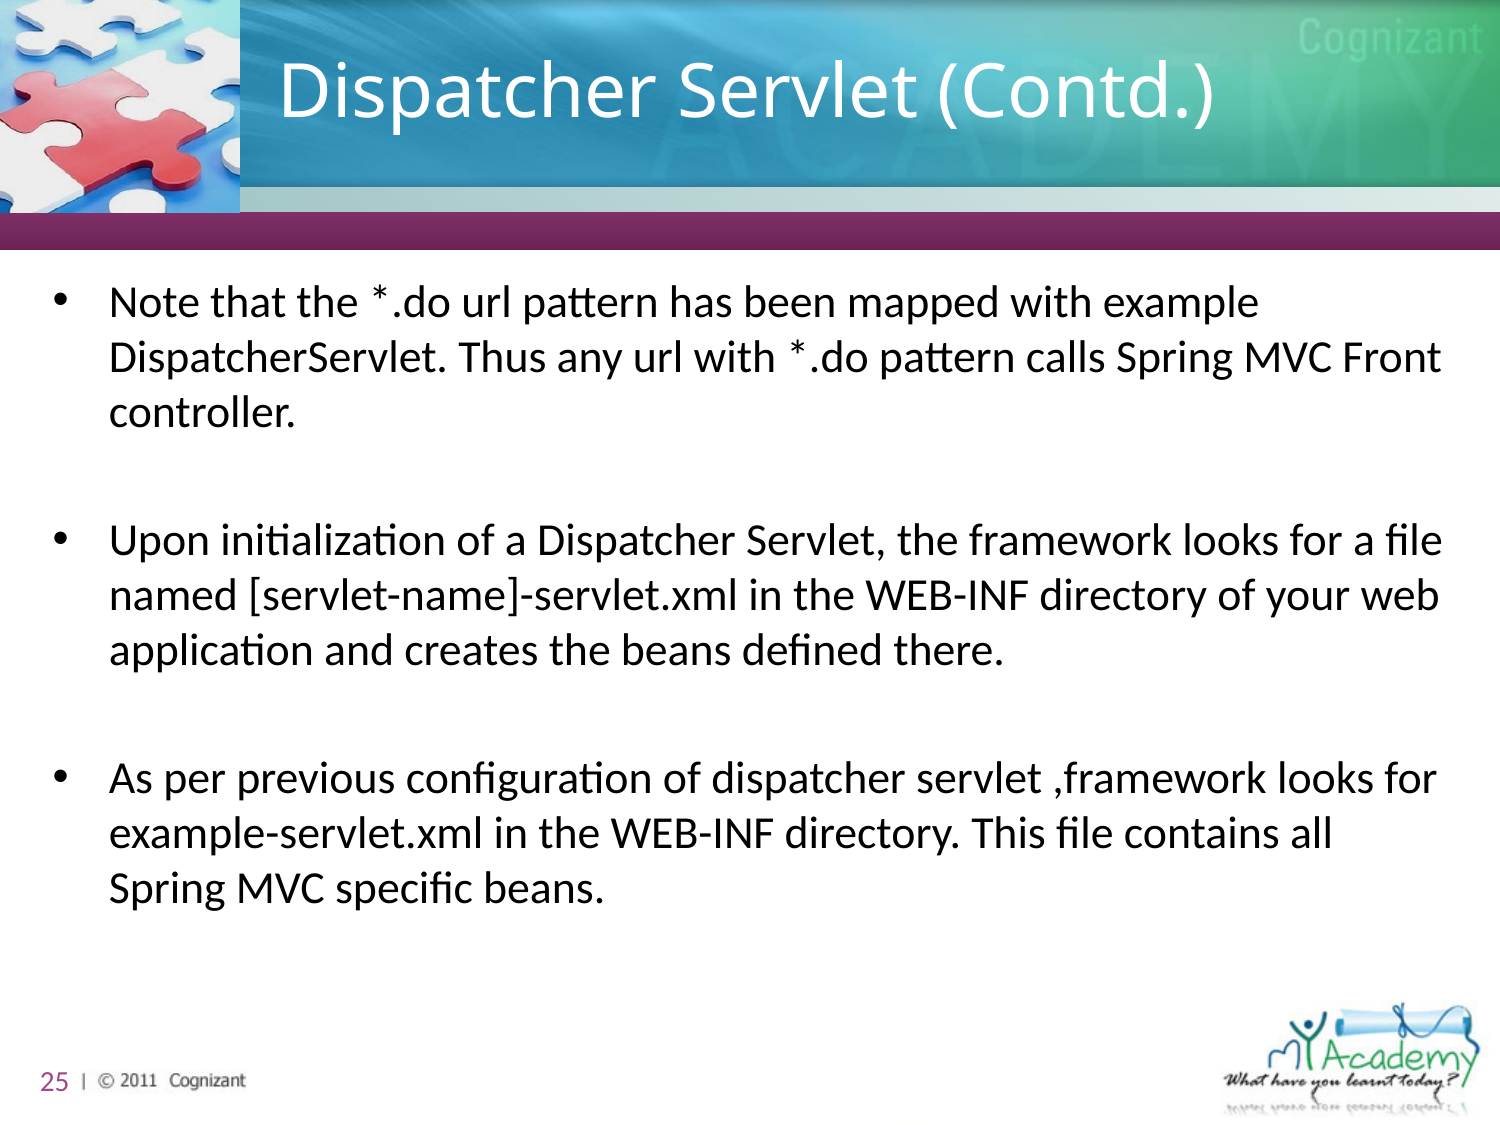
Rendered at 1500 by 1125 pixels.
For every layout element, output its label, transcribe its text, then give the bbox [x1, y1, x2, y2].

picture [0, 250, 1500, 1125]
picture [0, 0, 1500, 213]
title Dispatcher Servlet (Contd.) [262, 0, 1500, 175]
slide_number 25 [24, 1054, 100, 1100]
list Note that the *.do url pattern has been mapped with example DispatcherServlet. Thus any url with *.do pattern calls Spring MVC Front controller. Upon initialization of a Dispatcher Servlet, the framework looks for a file named [servlet-name]-servlet.xml in the WEB-INF directory of your web application and creates the beans defined there. As per previous configuration of dispatcher servlet ,framework looks for example-servlet.xml in the WEB-INF directory. This file contains all Spring MVC specific beans. [37, 263, 1463, 1076]
